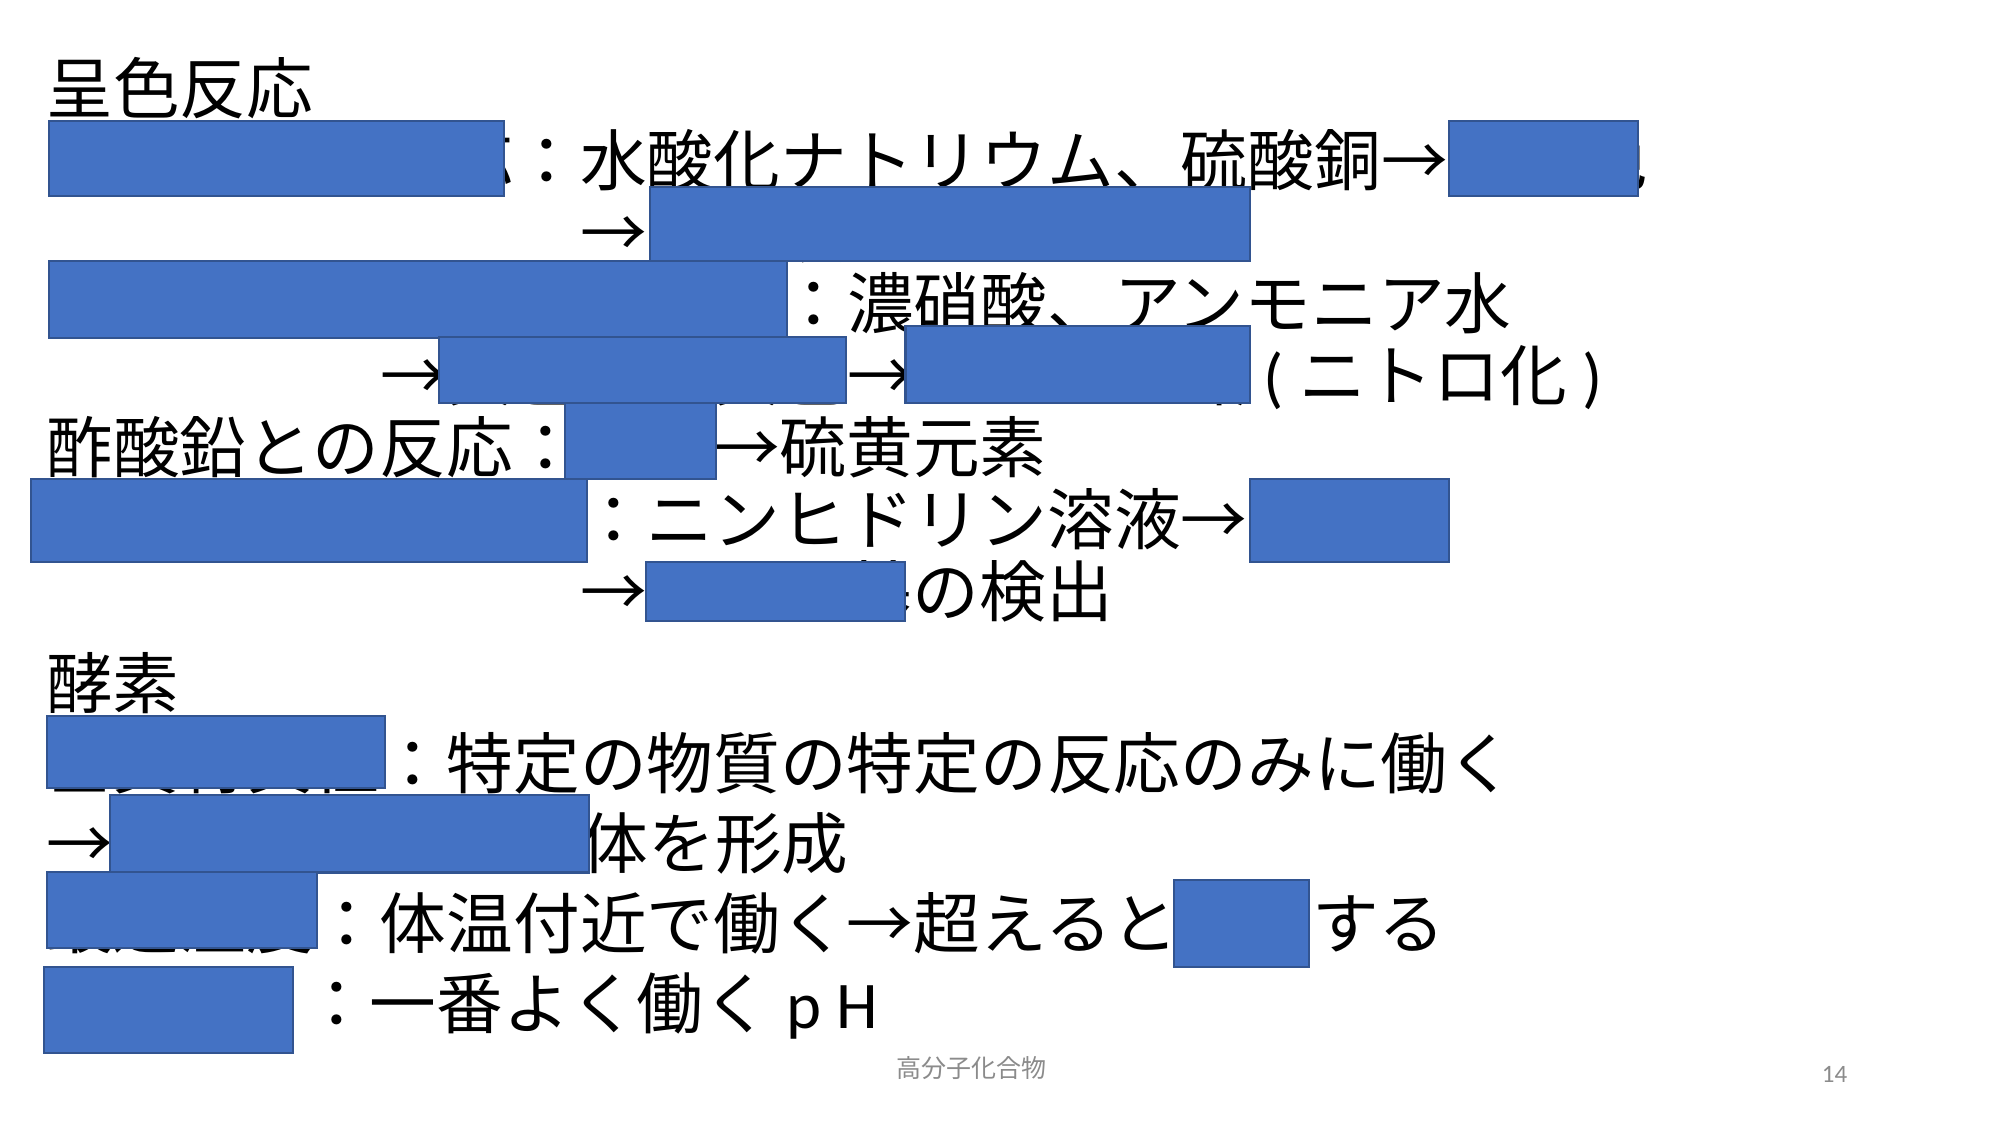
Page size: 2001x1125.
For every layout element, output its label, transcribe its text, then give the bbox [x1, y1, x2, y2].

text_box [30, 478, 588, 563]
text_box [649, 186, 1251, 262]
text_box [48, 120, 505, 197]
text_box [564, 404, 717, 480]
text_box [904, 325, 1251, 404]
text_box [1249, 478, 1450, 563]
text_box [109, 794, 590, 874]
text_box [645, 561, 906, 622]
footer 高分子化合物 [634, 1049, 1310, 1098]
title 呈色反応 ビウレット反応：水酸化ナトリウム、硫酸銅→赤紫色 →２つ以上のペプチド キサントプロテイン反応：濃硝酸、アンモニア水 →黄色、橙黄色→ベンゼン環(ニトロ化) 酢酸鉛との反応：黒色→硫黄元素 ニンヒドリン反応：ニンヒドリン溶液→赤紫色 →アミノ基の検出 [31, 0, 1686, 716]
text_box [46, 715, 386, 789]
text_box [1448, 120, 1639, 197]
text_box 酵素 基質特異性：特定の物質の特定の反応のみに働く →酵素-基質複合体を形成 最適温度：体温付近で働く→超えると失活する 最適p H：一番よく働くp H [31, 634, 1603, 1049]
slide_number 14 [1412, 1042, 1863, 1103]
text_box [46, 871, 318, 949]
text_box [48, 260, 788, 339]
text_box [1173, 879, 1310, 968]
text_box [438, 336, 847, 404]
text_box [43, 966, 294, 1054]
